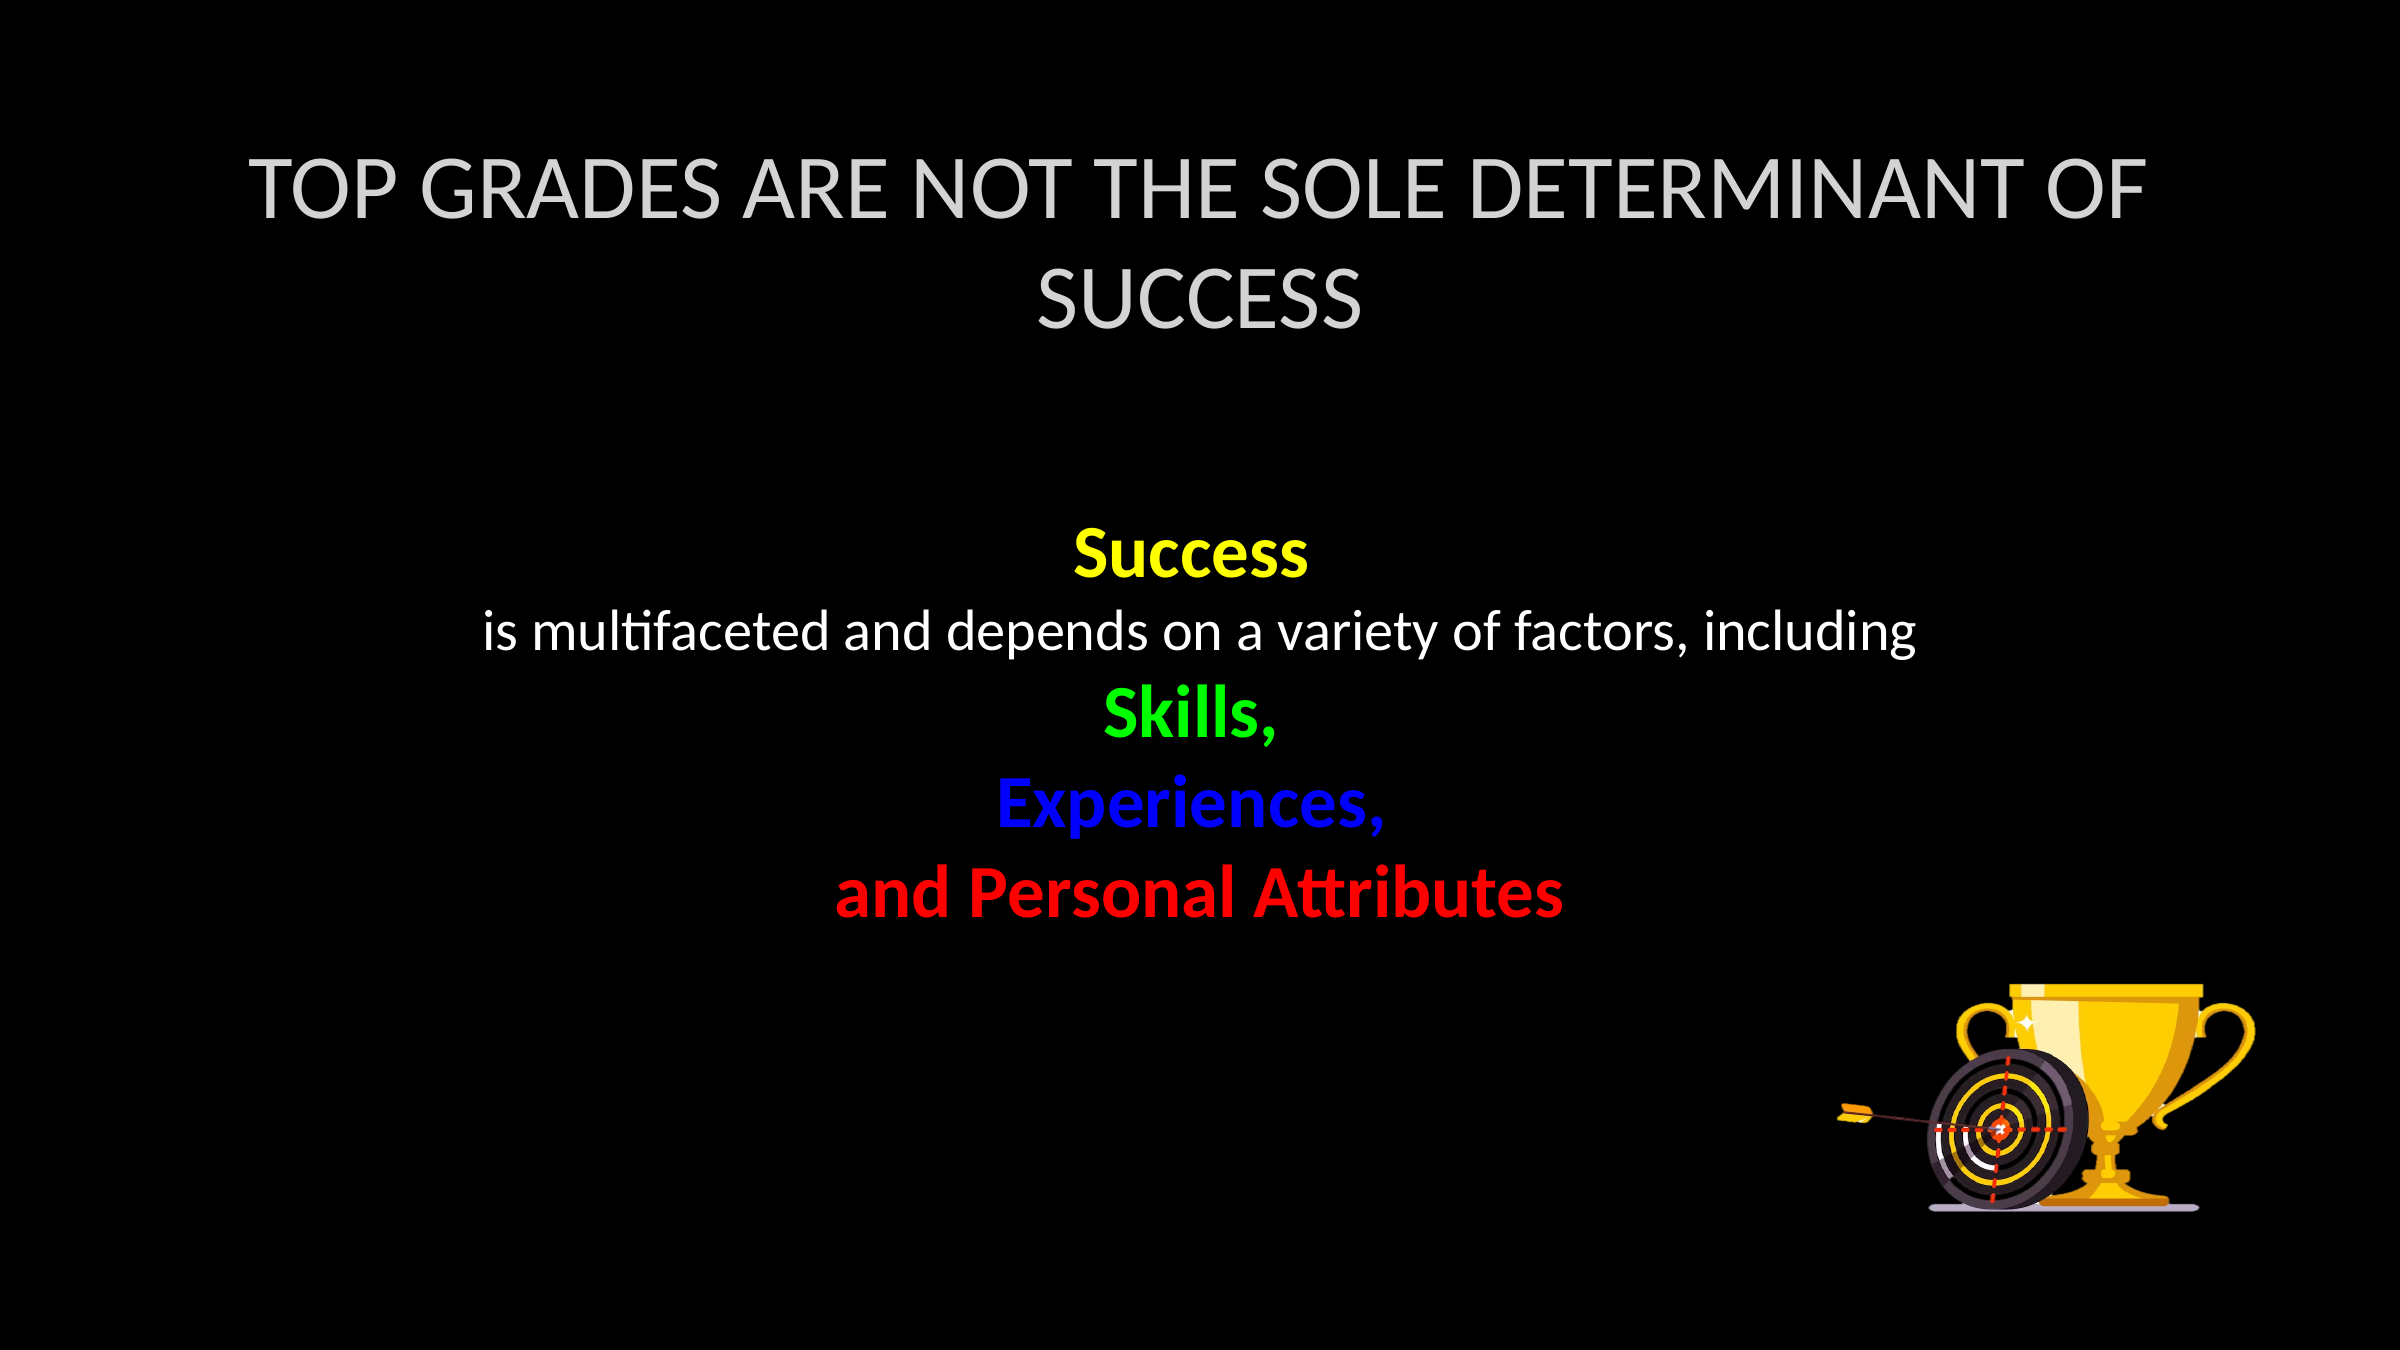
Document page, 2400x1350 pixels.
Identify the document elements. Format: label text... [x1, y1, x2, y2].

text_box TOP GRADES ARE NOT THE SOLE DETERMINANT OF SUCCESS [74, 74, 2325, 355]
picture [1799, 899, 2326, 1276]
text_box Success is multifaceted and depends on a variety of factors, including Skills, Experiences, and Personal Attributes [149, 449, 2250, 940]
